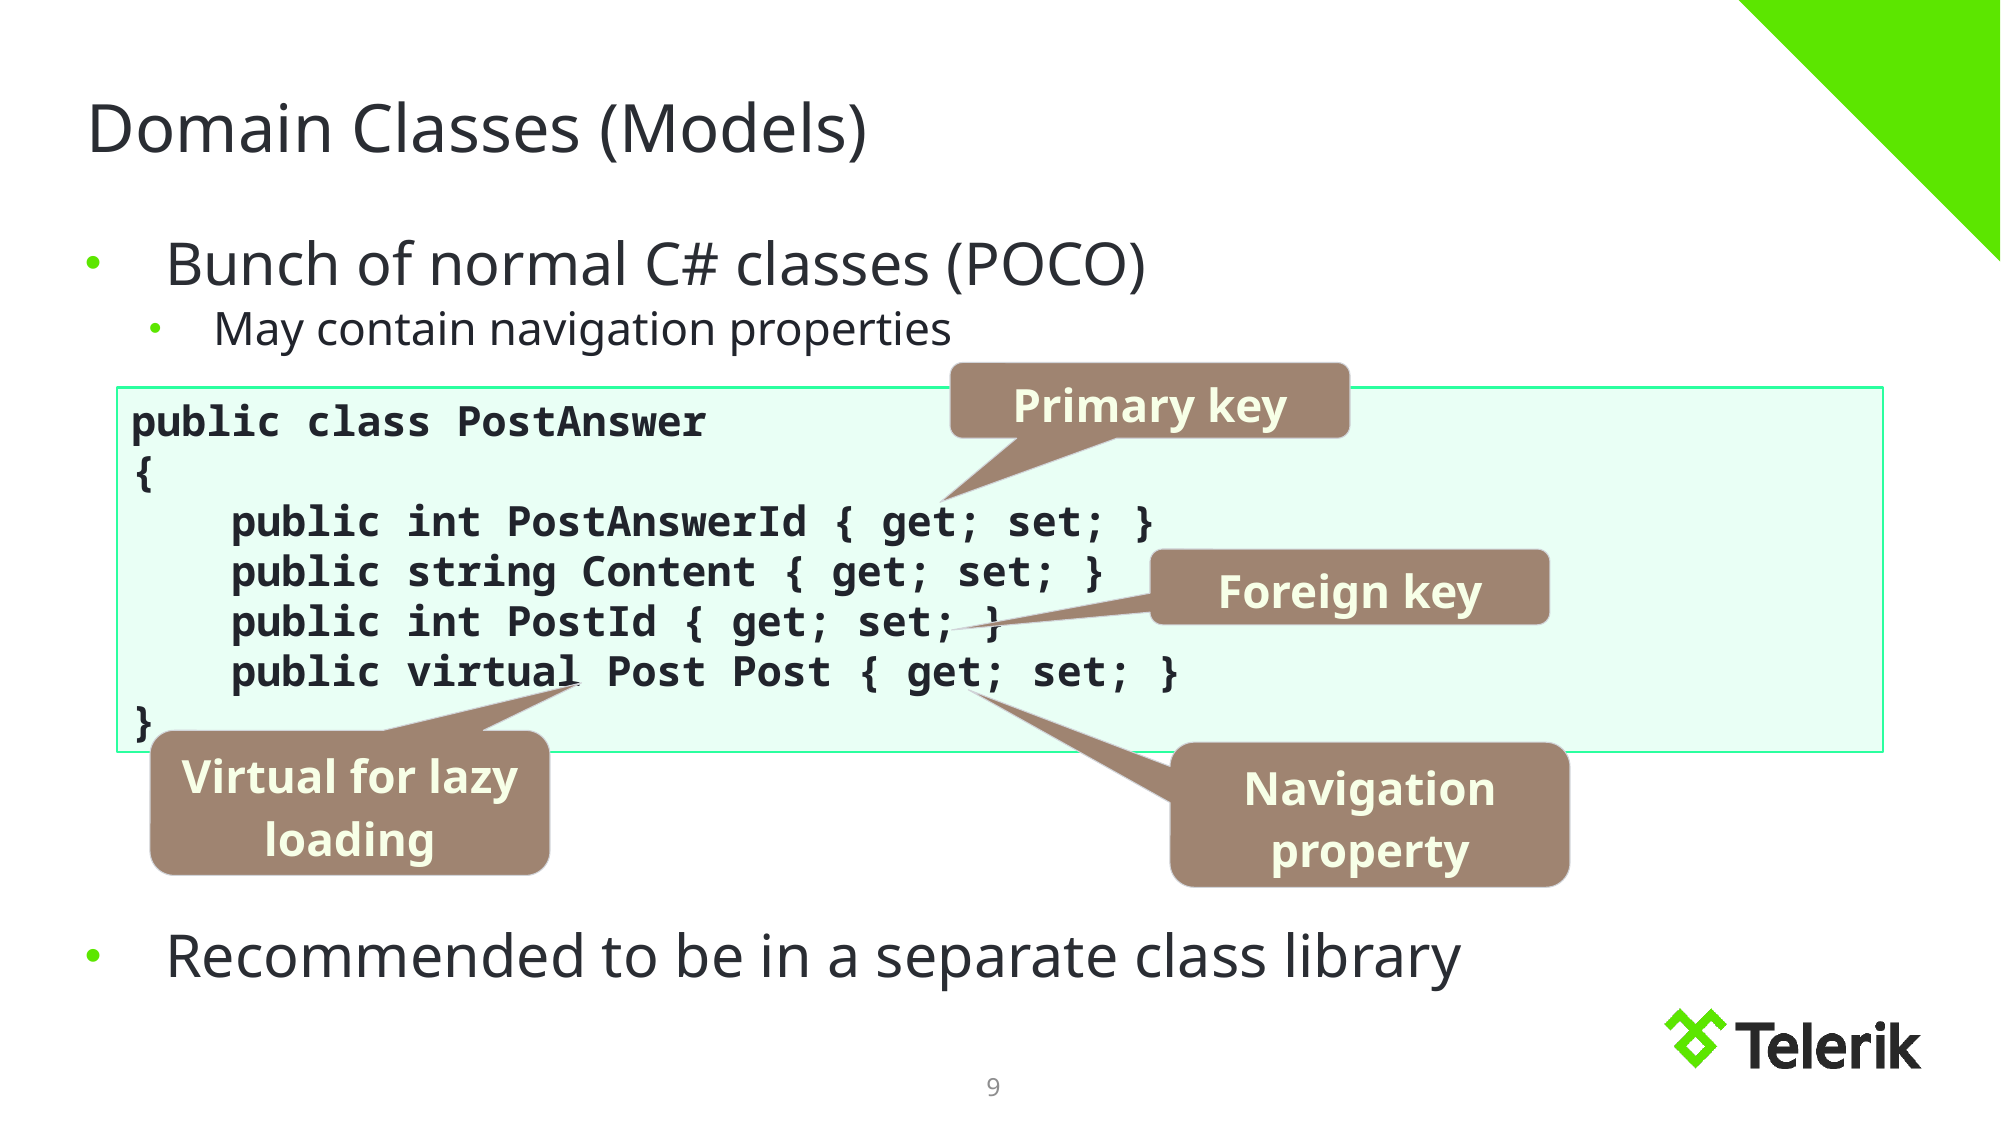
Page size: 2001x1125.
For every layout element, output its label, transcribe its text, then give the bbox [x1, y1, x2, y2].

picture [1664, 1008, 1926, 1069]
text_box Navigation property [968, 689, 1570, 888]
title Domain Classes (Models) [71, 85, 1932, 176]
list Bunch of normal C# classes (POCO) May contain navigation properties Recommended to be in a separate class library [70, 226, 1930, 1000]
text_box Primary key [939, 362, 1351, 503]
text_box Virtual for lazy loading [149, 682, 582, 876]
text_box public class PostAnswer { public int PostAnswerId { get; set; } public string Content { get; set; } public int PostId { get; set; } public virtual Post Post { get; set; } } [116, 387, 1884, 753]
slide_number 9 [917, 1069, 1016, 1108]
text_box Foreign key [951, 548, 1550, 631]
